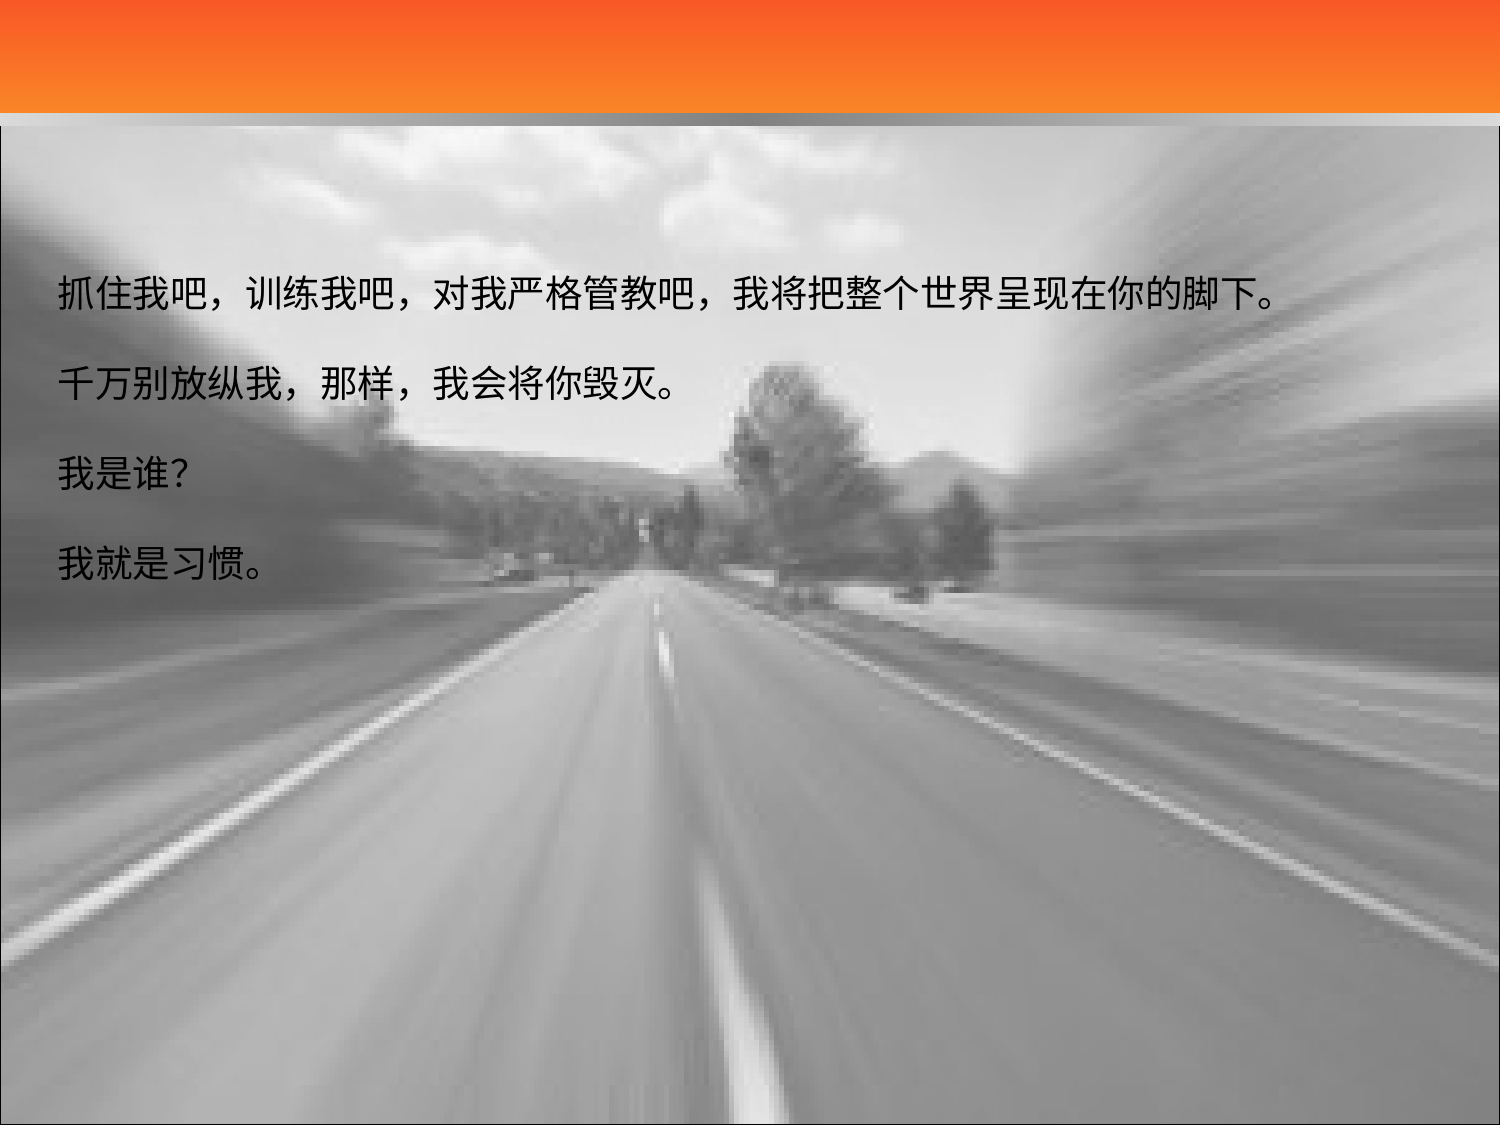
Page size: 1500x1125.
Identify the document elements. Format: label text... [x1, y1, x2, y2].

list 抓住我吧，训练我吧，对我严格管教吧，我将把整个世界呈现在你的脚下。 千万别放纵我，那样，我会将你毁灭。 我是谁？ 我就是习惯。 [0, 262, 1350, 1005]
